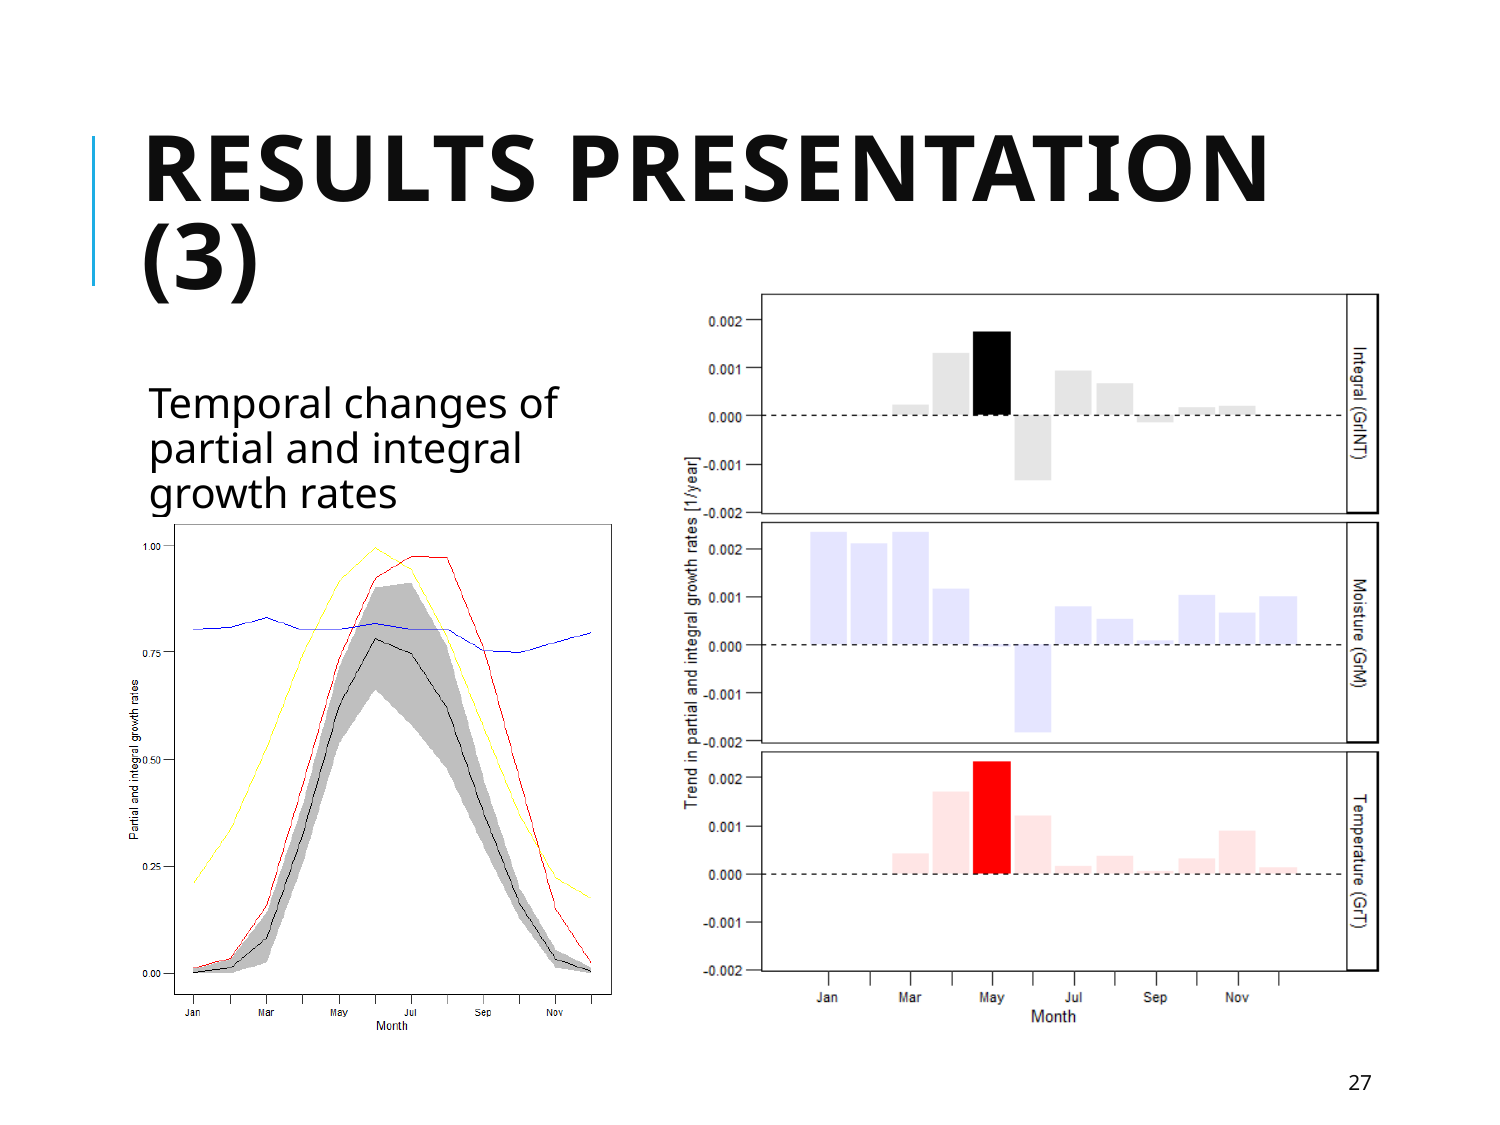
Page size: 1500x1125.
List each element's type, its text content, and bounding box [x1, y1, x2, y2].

slide_number 27 [1333, 1061, 1454, 1107]
title Results presentation (3) [126, 96, 1322, 342]
list Temporal changes of partial and integral growth rates [126, 375, 640, 1035]
picture [673, 285, 1389, 1036]
picture [120, 516, 618, 1038]
